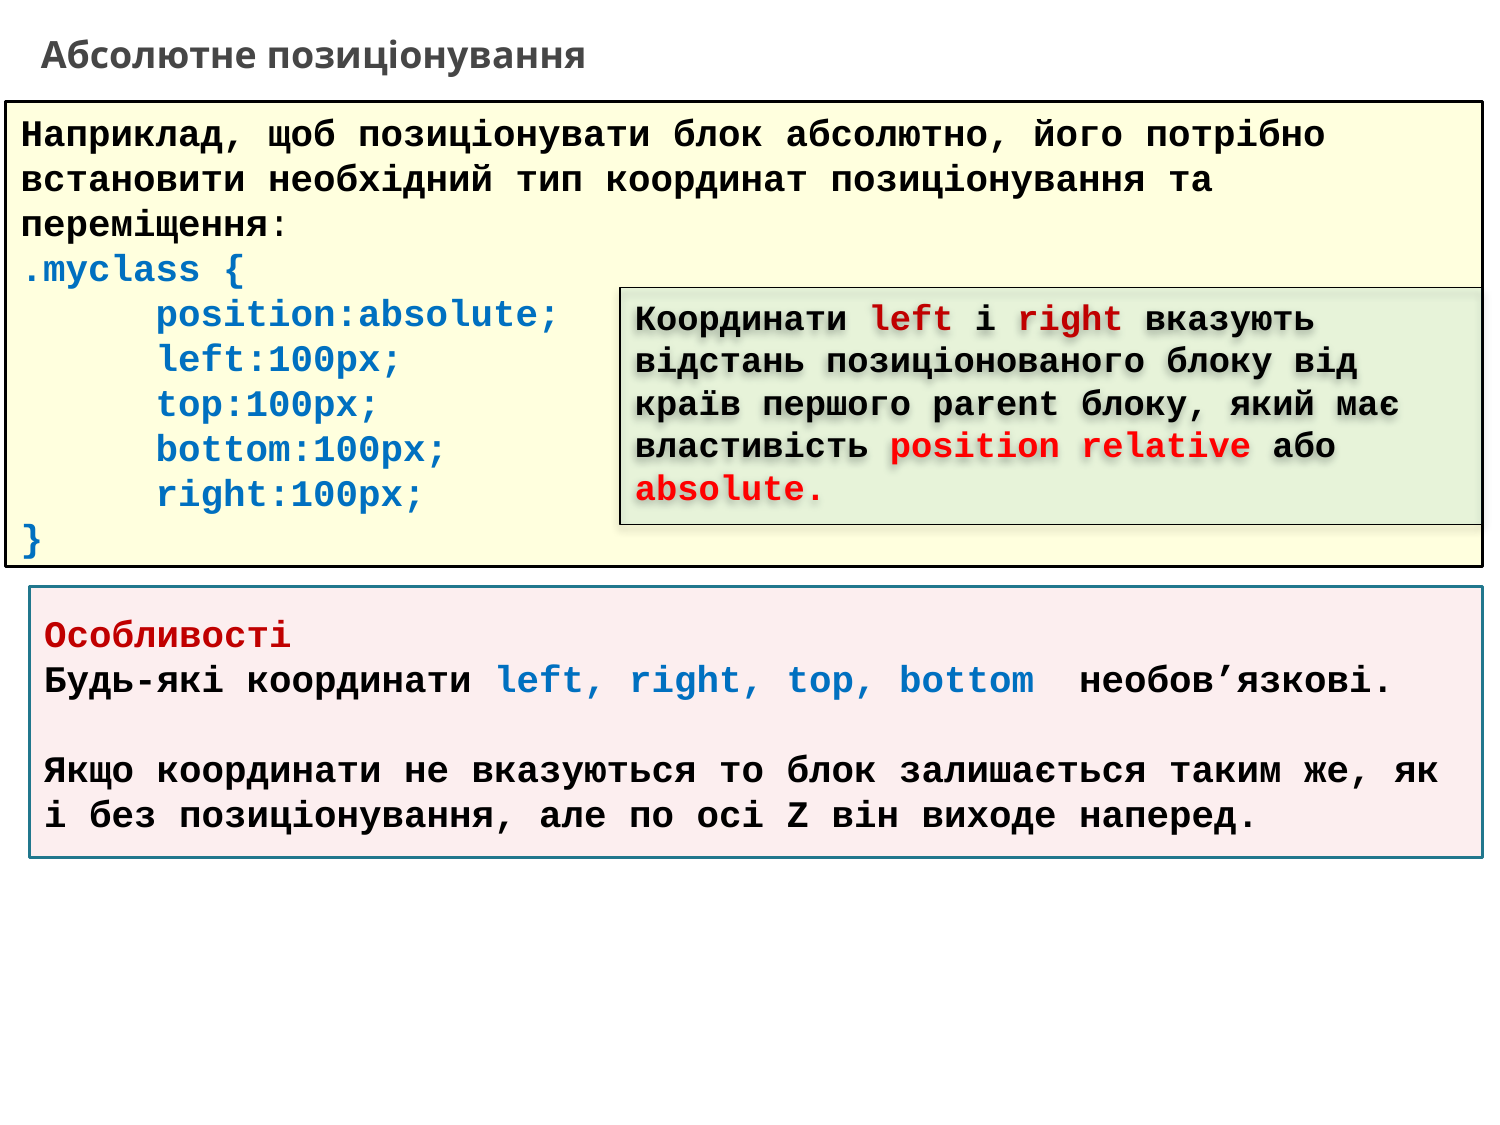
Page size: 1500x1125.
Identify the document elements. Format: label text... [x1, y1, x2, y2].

title Абсолютне позиціонування [17, 19, 610, 88]
text_box Координати left і right вказують відстань позиціонованого блоку від країв першого parent блоку, який має властивість position relative або absolute. [619, 287, 1483, 525]
text_box Особливості Будь-які координати left, right, top, bottom необов’язкові. Якщо координати не вказуються то блок залишається таким же, як і без позиціонування, але по осі Z він виходе наперед. [25, 582, 1487, 862]
text_box Наприклад, щоб позиціонувати блок абсолютно, його потрібно встановити необхідний тип координат позиціонування та переміщення: .myclass { position:absolute; left:100px; top:100px; bottom:100px; right:100px; } [5, 101, 1483, 567]
